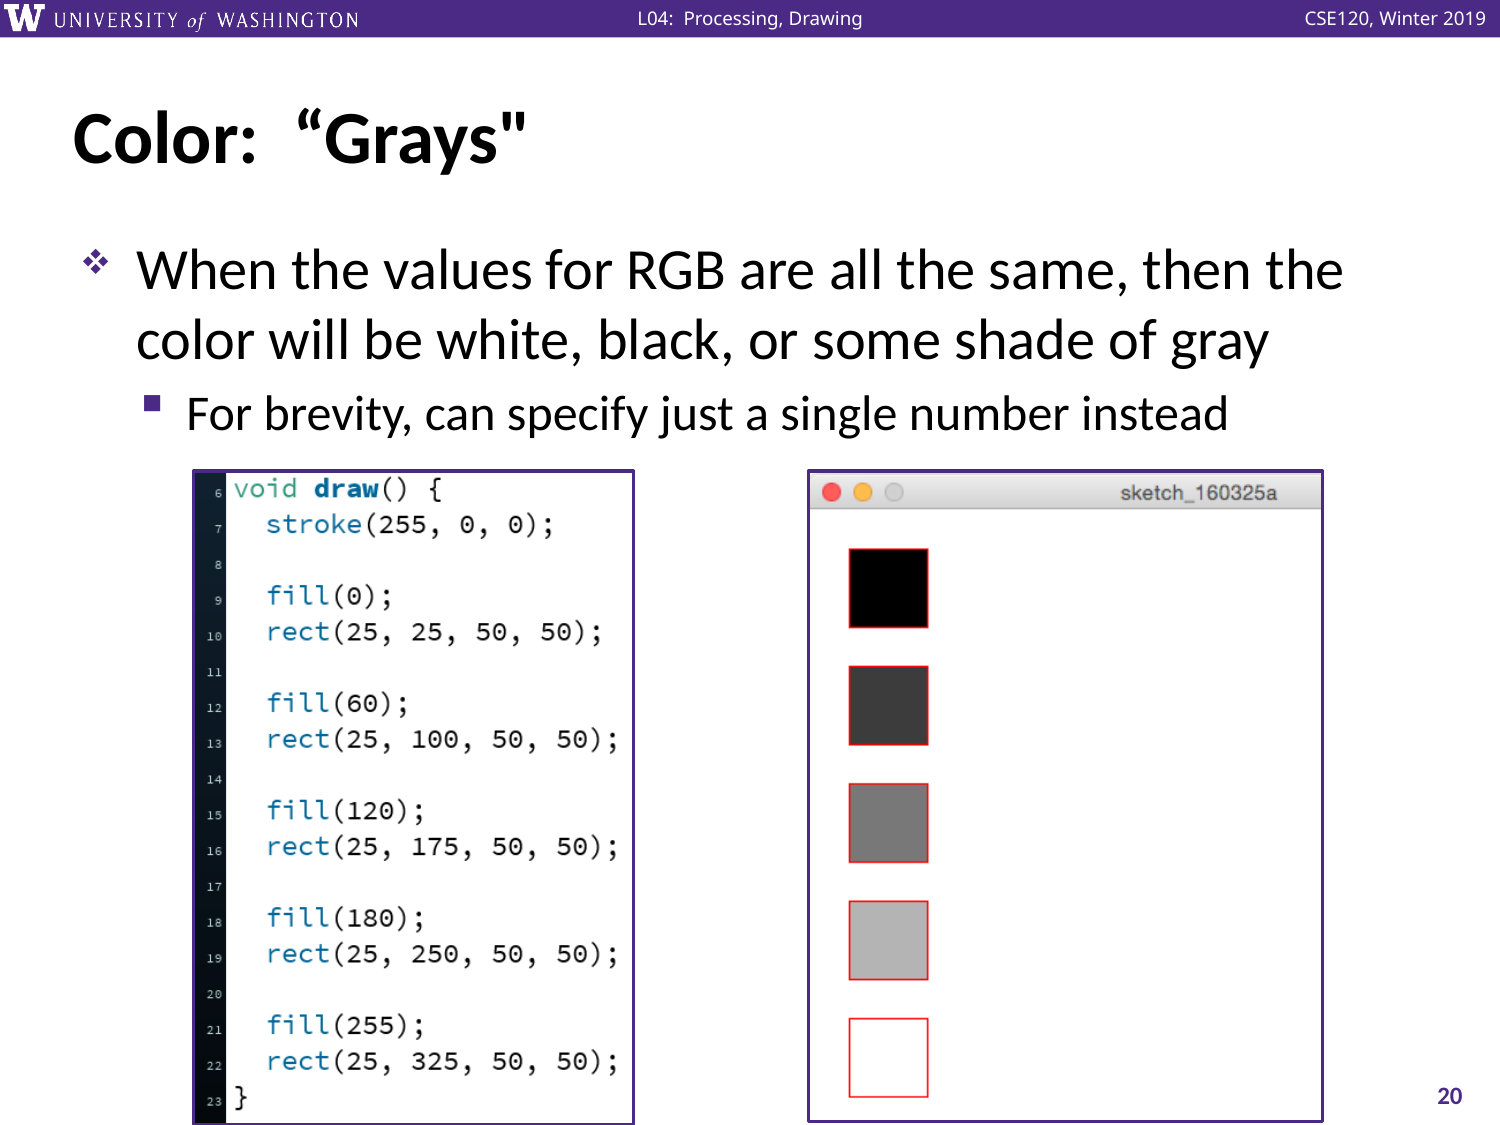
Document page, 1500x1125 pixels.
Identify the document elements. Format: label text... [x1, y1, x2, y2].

title Color: “Grays" [58, 71, 1438, 197]
list When the values for RGB are all the same, then the color will be white, black, or some shade of gray For brevity, can specify just a single number instead [64, 223, 1438, 1040]
picture [194, 472, 633, 1123]
picture [809, 472, 1322, 1120]
picture [4, 4, 358, 32]
slide_number 20 [1400, 1065, 1500, 1125]
